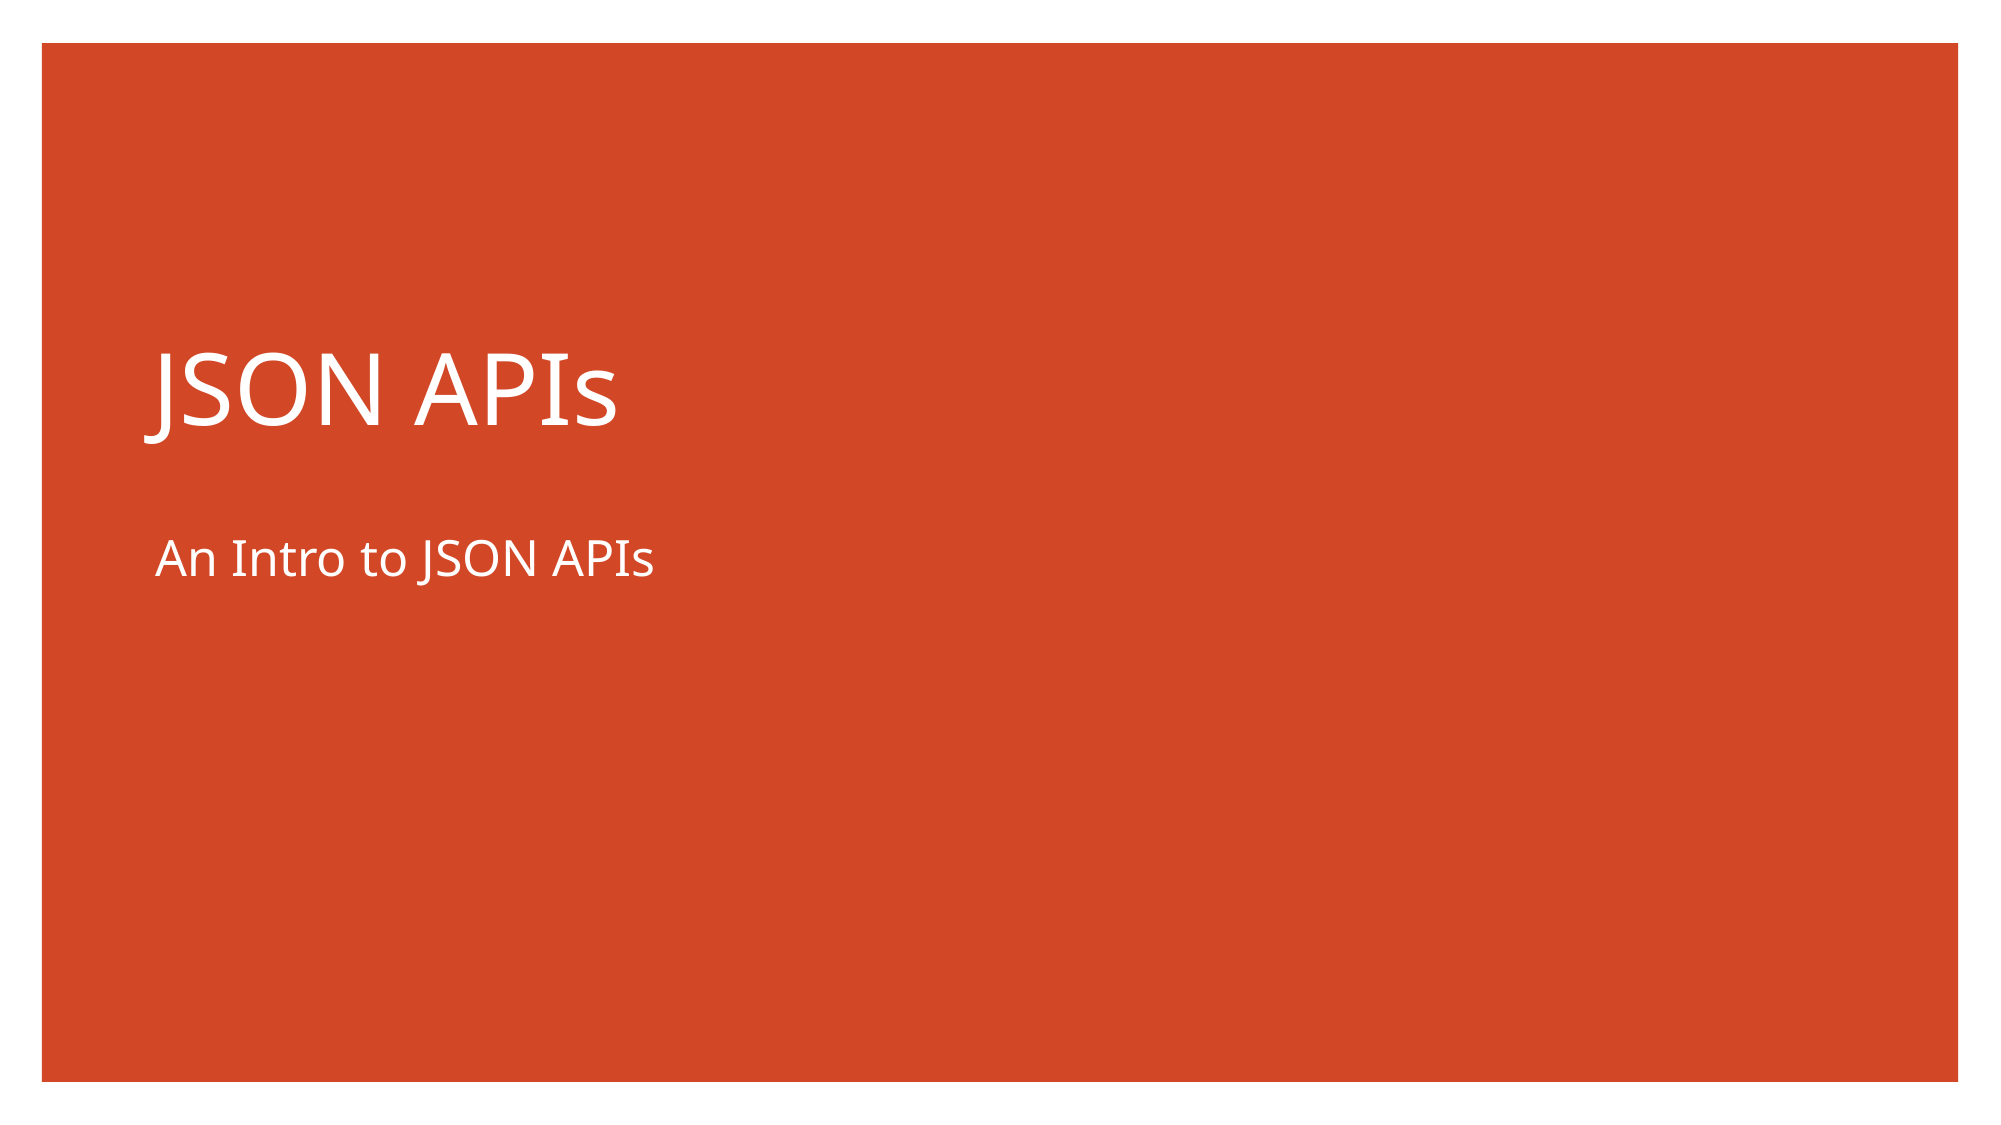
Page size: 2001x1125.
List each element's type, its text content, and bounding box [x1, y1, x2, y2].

title JSON APIs [137, 190, 1863, 583]
subtitle An Intro to JSON APIs [140, 481, 1713, 668]
